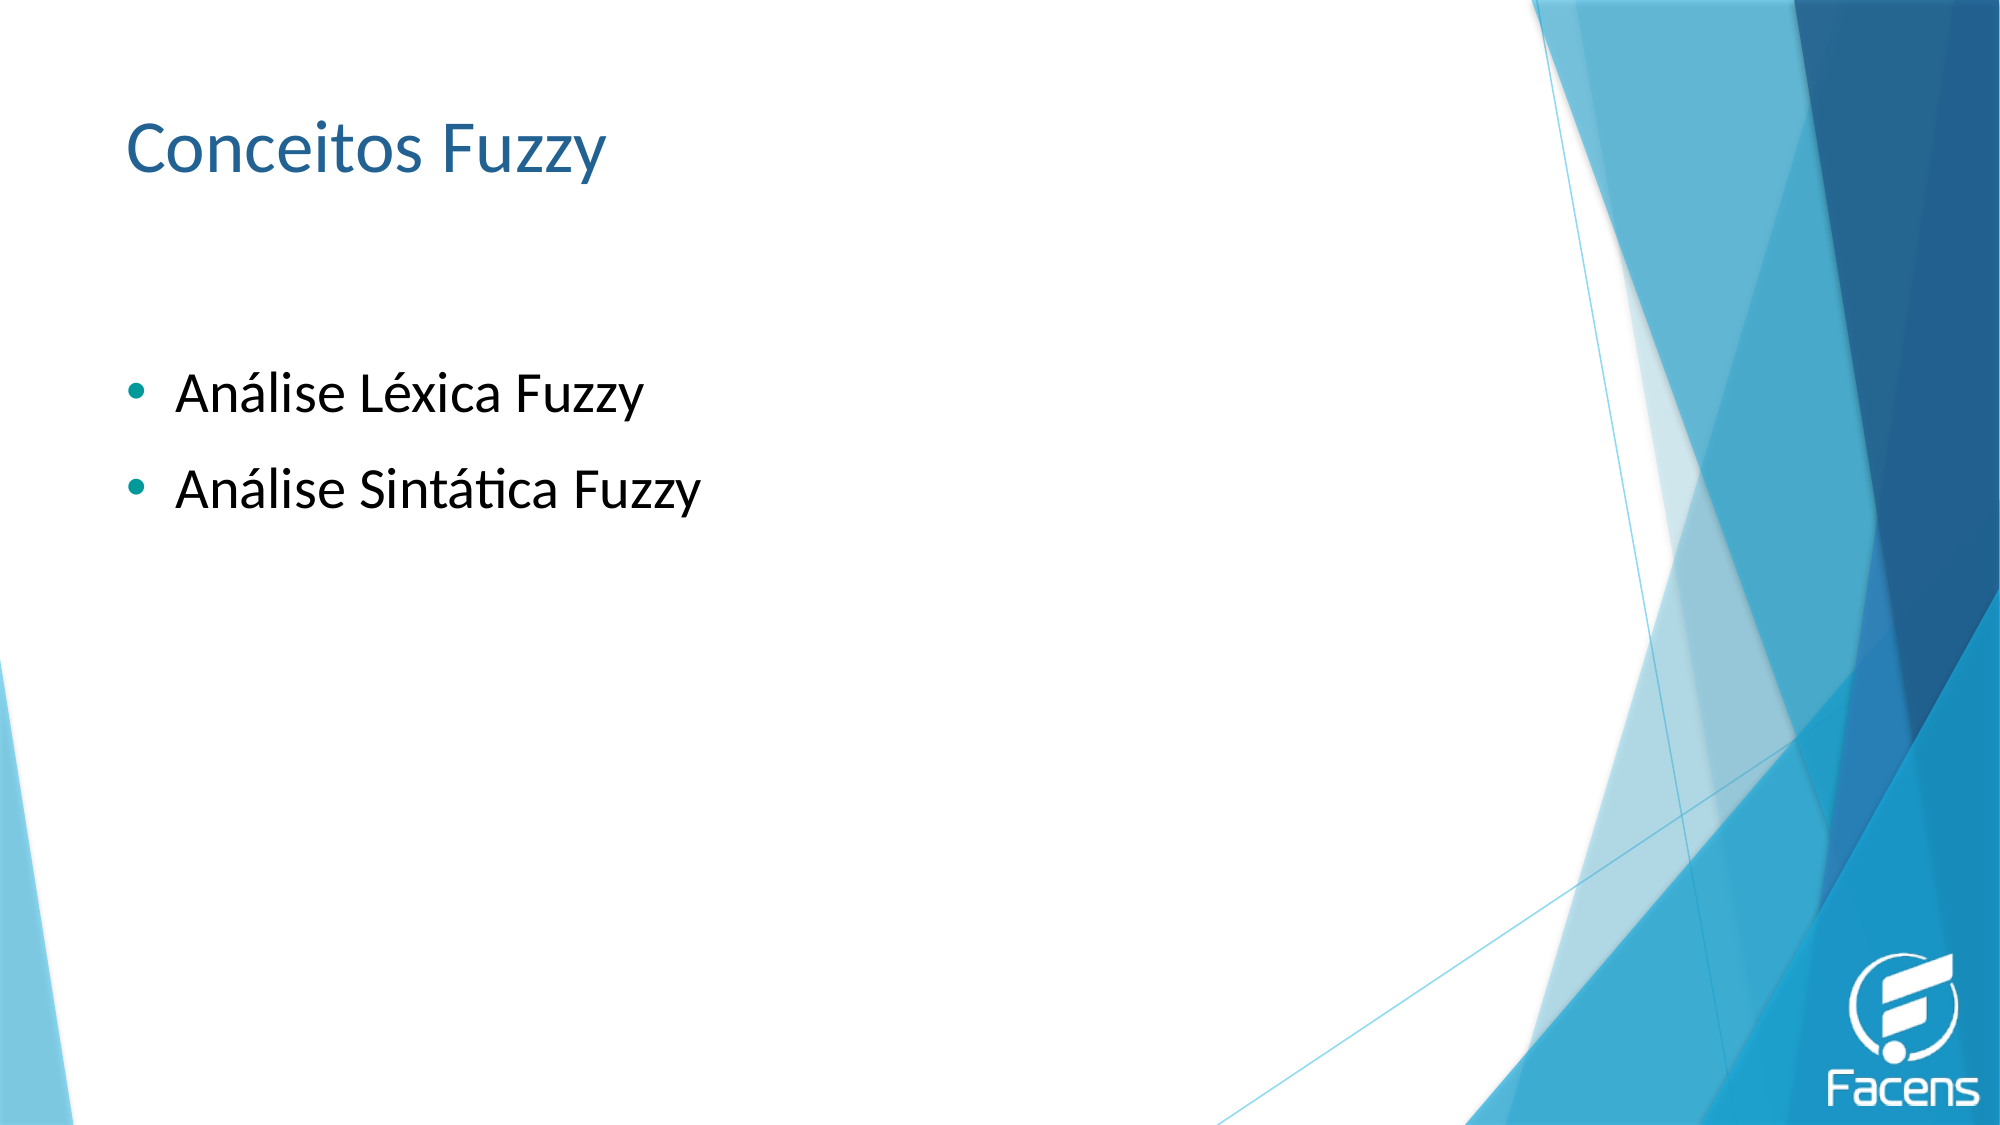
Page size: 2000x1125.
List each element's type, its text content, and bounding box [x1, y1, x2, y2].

list Análise Léxica Fuzzy Análise Sintática Fuzzy [111, 354, 1521, 992]
picture [1827, 952, 1981, 1107]
title Conceitos Fuzzy [111, 99, 1521, 317]
